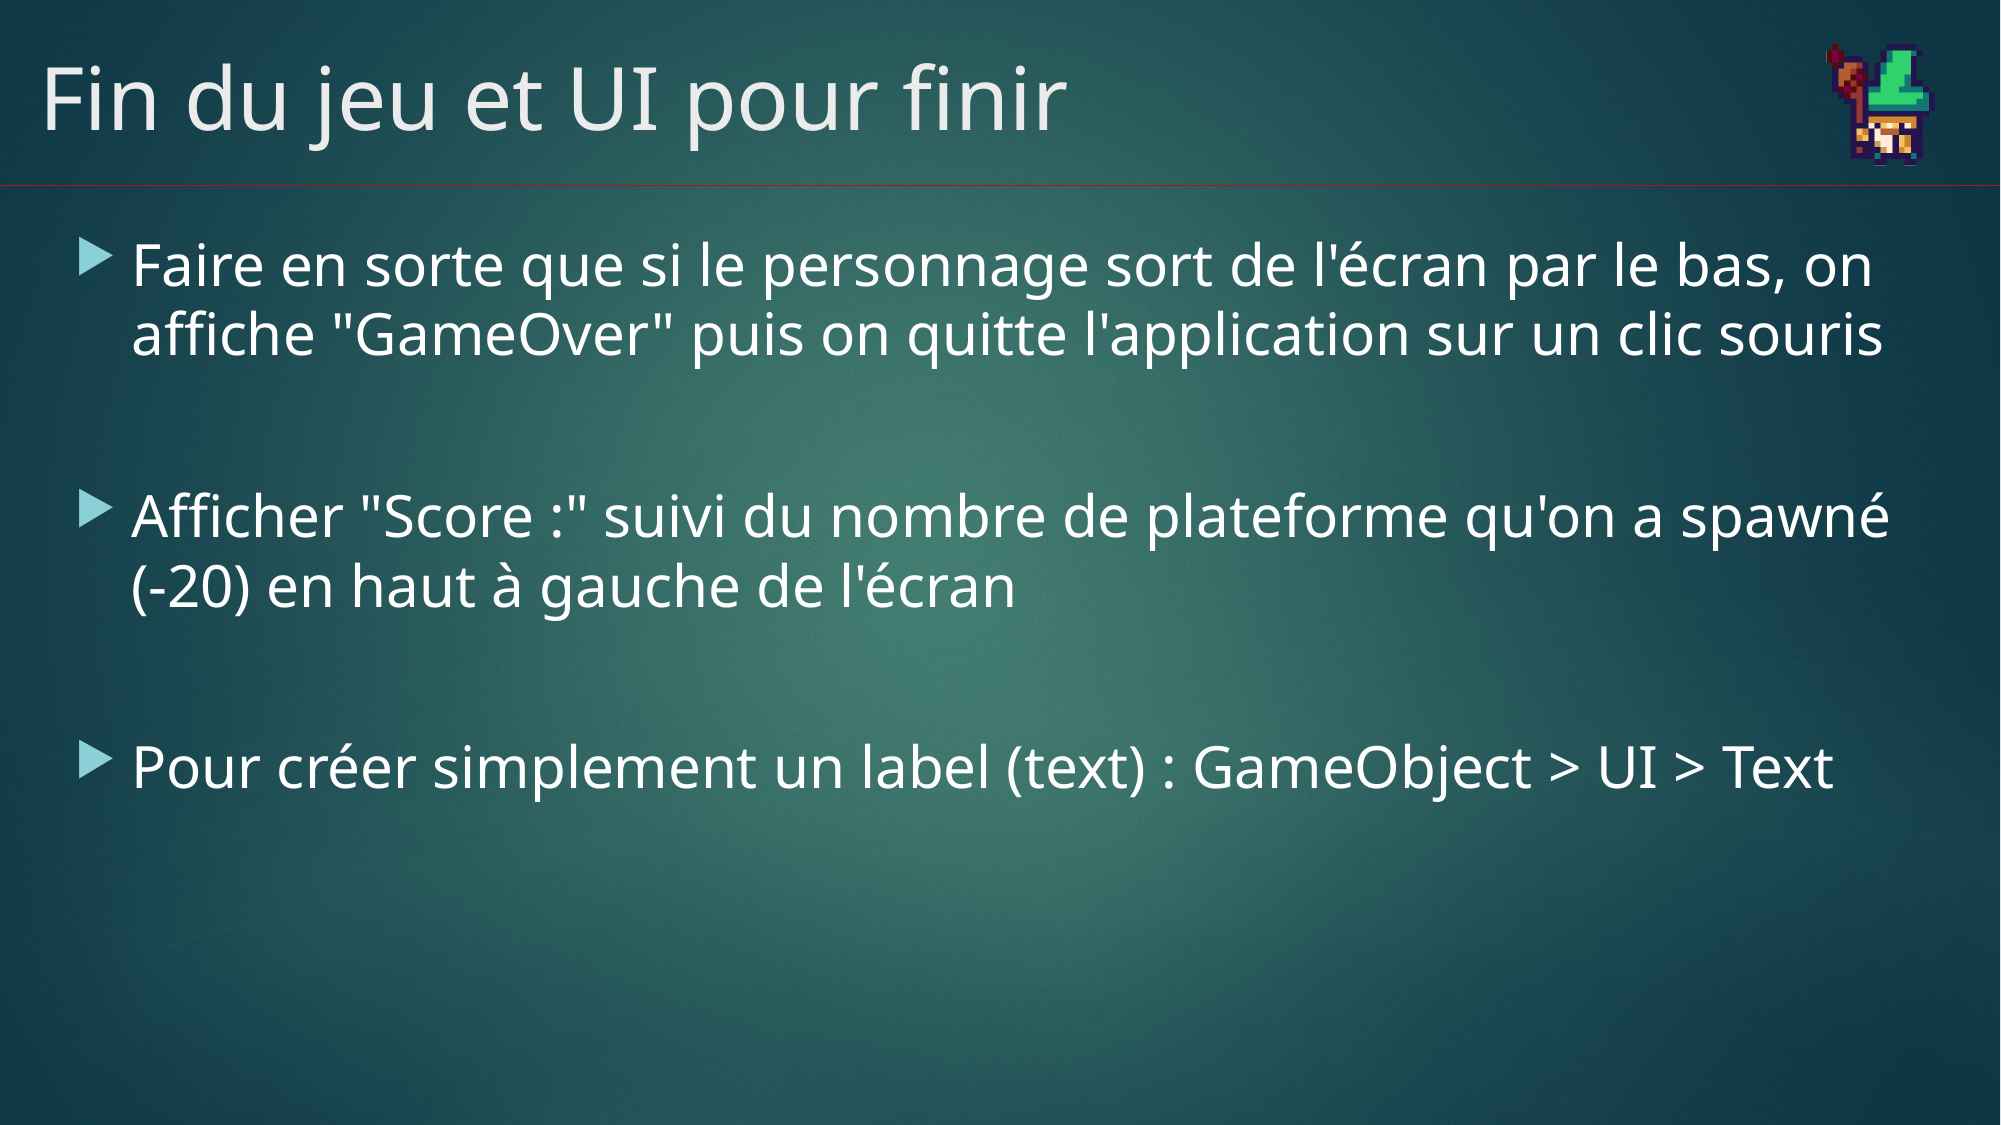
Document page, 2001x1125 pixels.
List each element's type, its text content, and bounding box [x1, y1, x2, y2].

list Faire en sorte que si le personnage sort de l'écran par le bas, on affiche "GameOver" puis on quitte l'application sur un clic souris Afficher "Score :" suivi du nombre de plateforme qu'on a spawné (-20) en haut à gauche de l'écran Pour créer simplement un label (text) : GameObject > UI > Text [59, 220, 1957, 1100]
title Fin du jeu et UI pour finir [24, 35, 1142, 161]
picture [1813, 26, 1959, 171]
